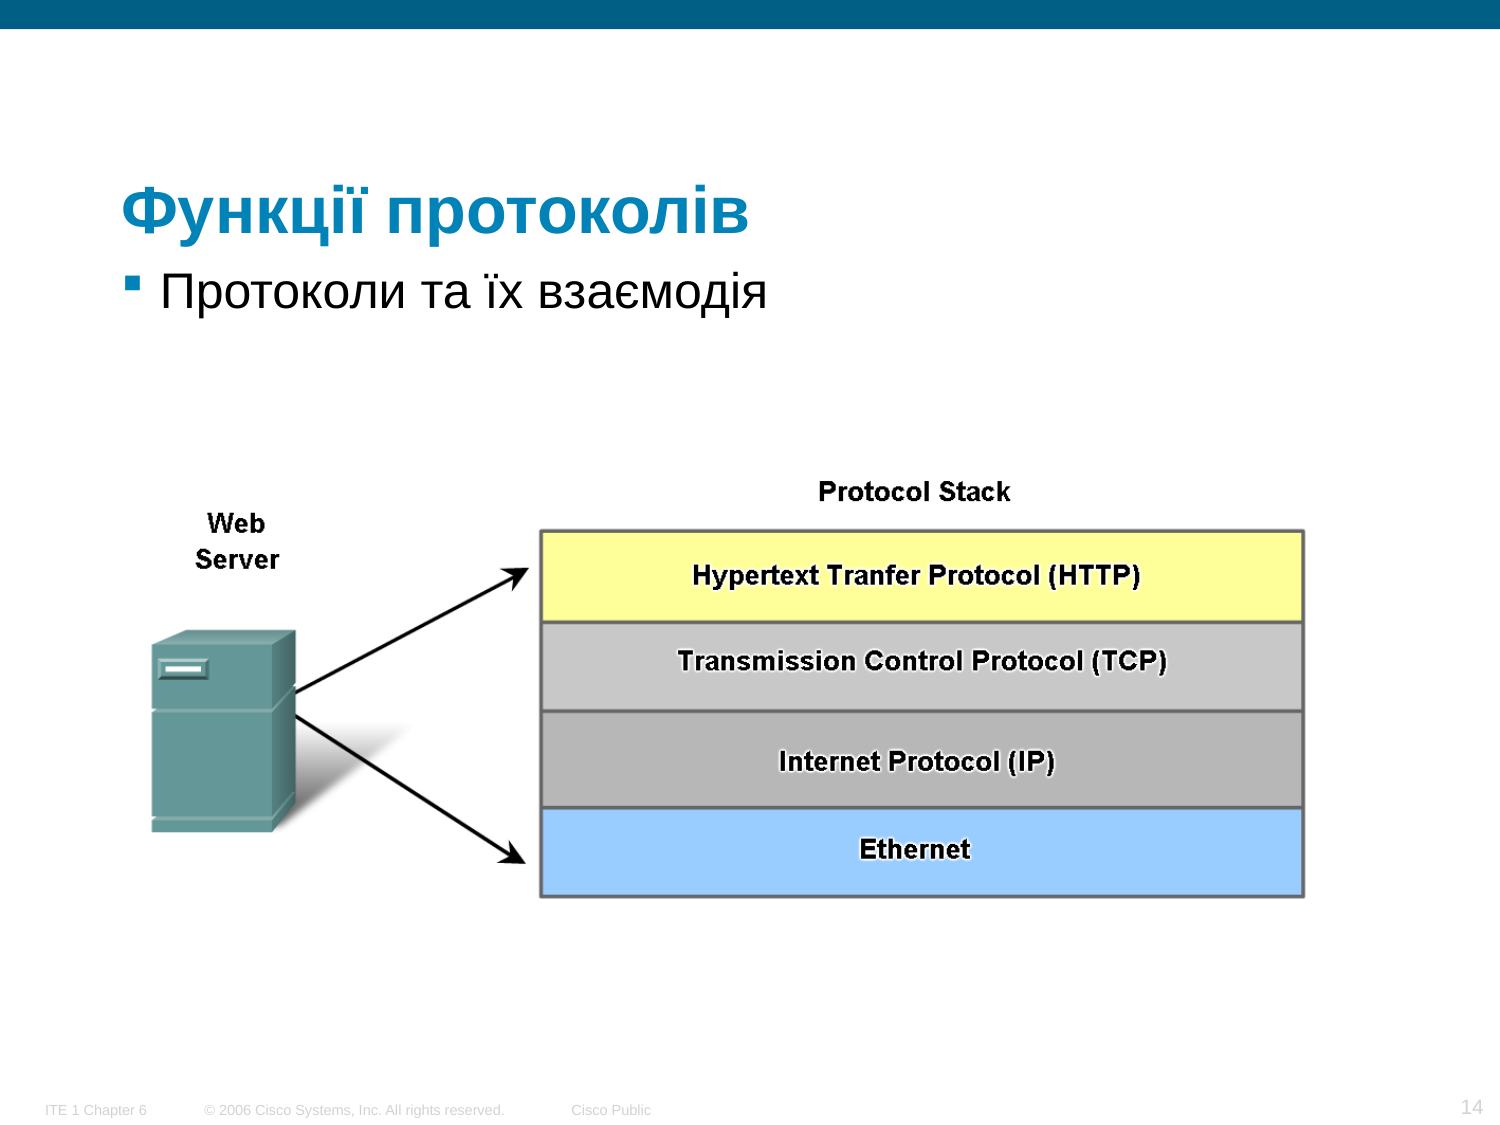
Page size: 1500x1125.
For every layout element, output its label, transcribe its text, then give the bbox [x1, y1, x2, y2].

picture [126, 389, 1317, 919]
title Функції протоколів [107, 117, 1444, 255]
list Протоколи та їх взаємодія [107, 255, 1411, 1089]
